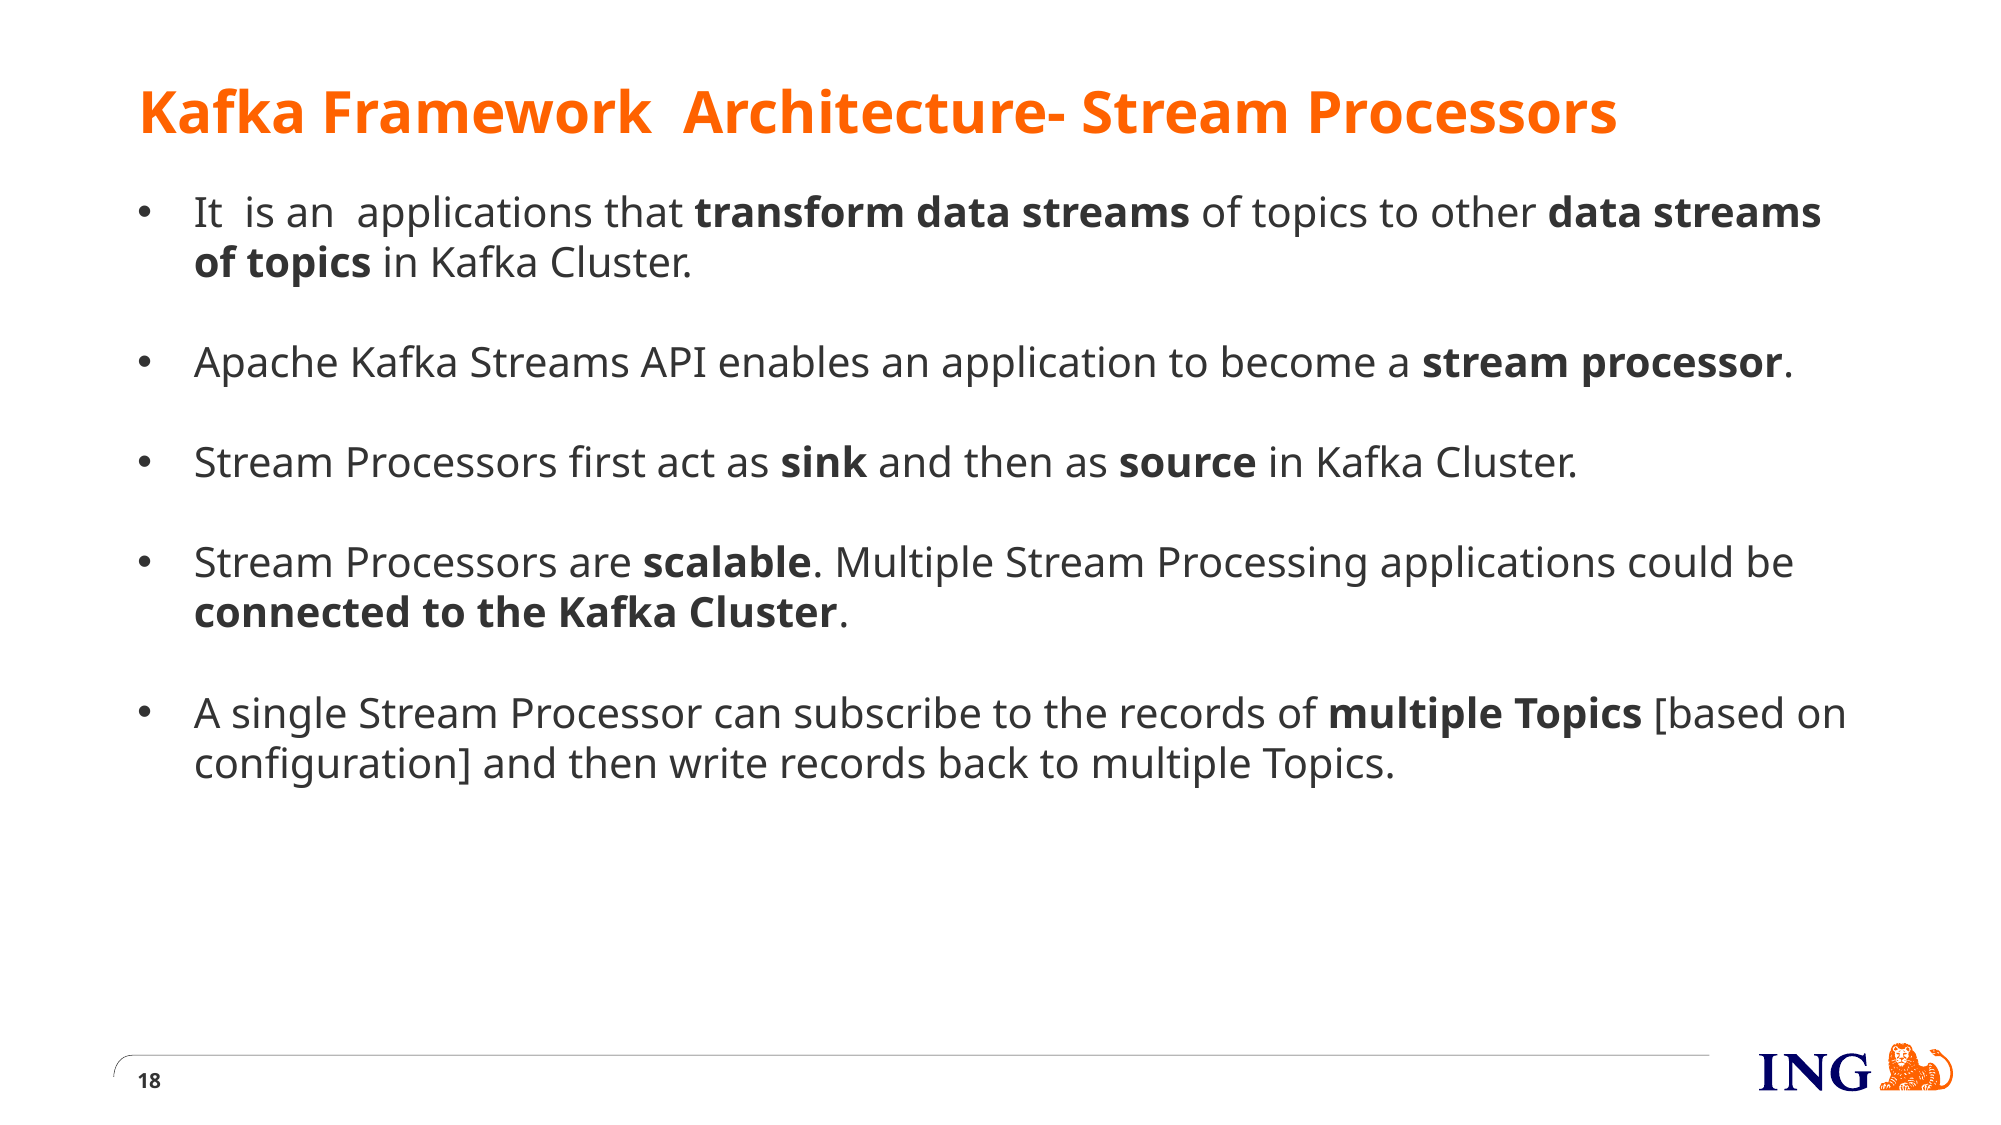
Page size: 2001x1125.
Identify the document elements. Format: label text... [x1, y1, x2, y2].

list It is an applications that transform data streams of topics to other data streams of topics in Kafka Cluster. Apache Kafka Streams API enables an application to become a stream processor. Stream Processors first act as sink and then as source in Kafka Cluster. Stream Processors are scalable. Multiple Stream Processing applications could be connected to the Kafka Cluster. A single Stream Processor can subscribe to the records of multiple Topics [based on configuration] and then write records back to multiple Topics. [137, 186, 1857, 1034]
title Kafka Framework Architecture- Stream Processors [138, 46, 1858, 187]
slide_number 18 [137, 1065, 219, 1097]
